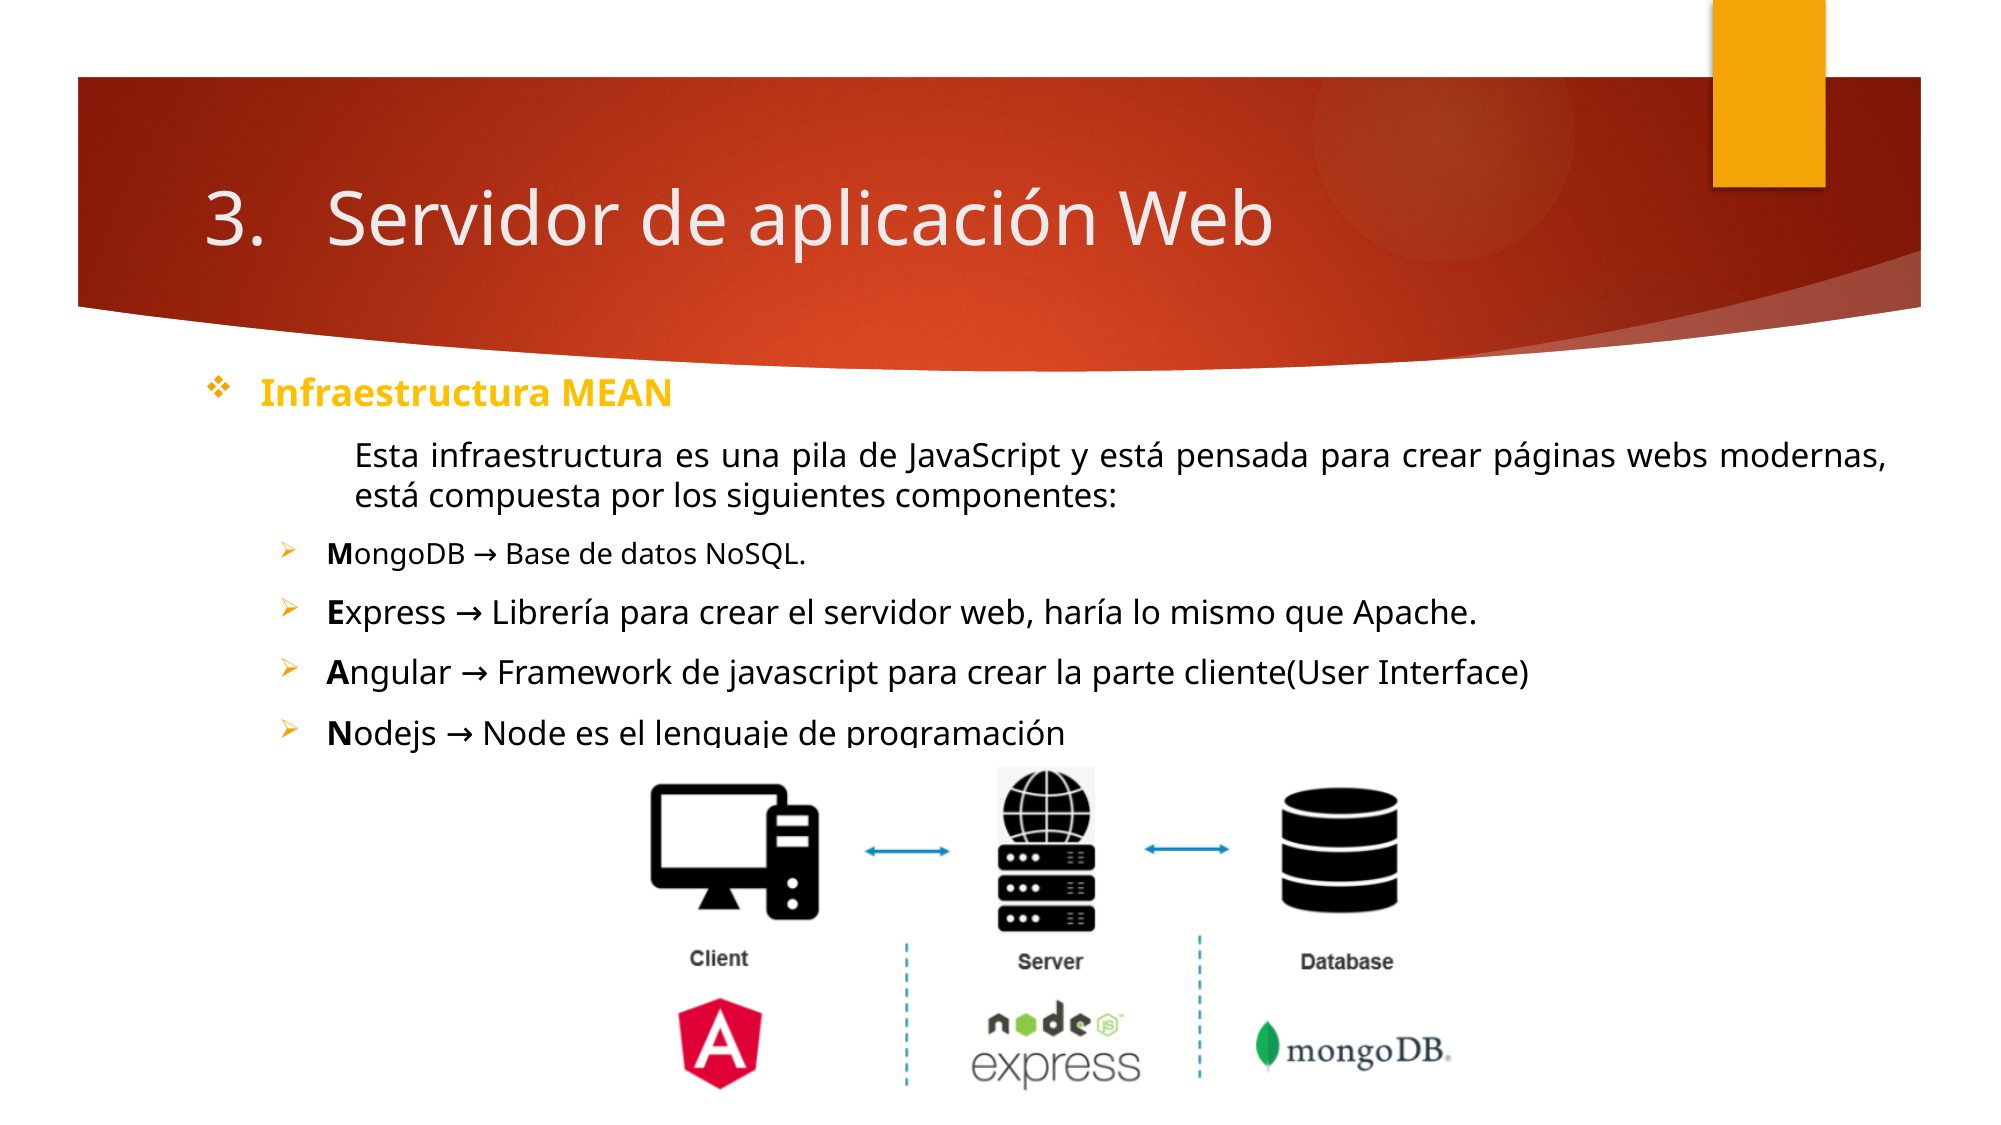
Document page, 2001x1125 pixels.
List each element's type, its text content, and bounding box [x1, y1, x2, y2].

list Infraestructura MEAN Esta infraestructura es una pila de JavaScript y está pensada para crear páginas webs modernas, está compuesta por los siguientes componentes: MongoDB → Base de datos NoSQL. Express → Librería para crear el servidor web, haría lo mismo que Apache. Angular → Framework de javascript para crear la parte cliente(User Interface) Nodejs → Node es el lenguaje de programación [189, 361, 1905, 1054]
title Servidor de aplicación Web [189, 155, 1627, 275]
picture [625, 748, 1467, 1106]
